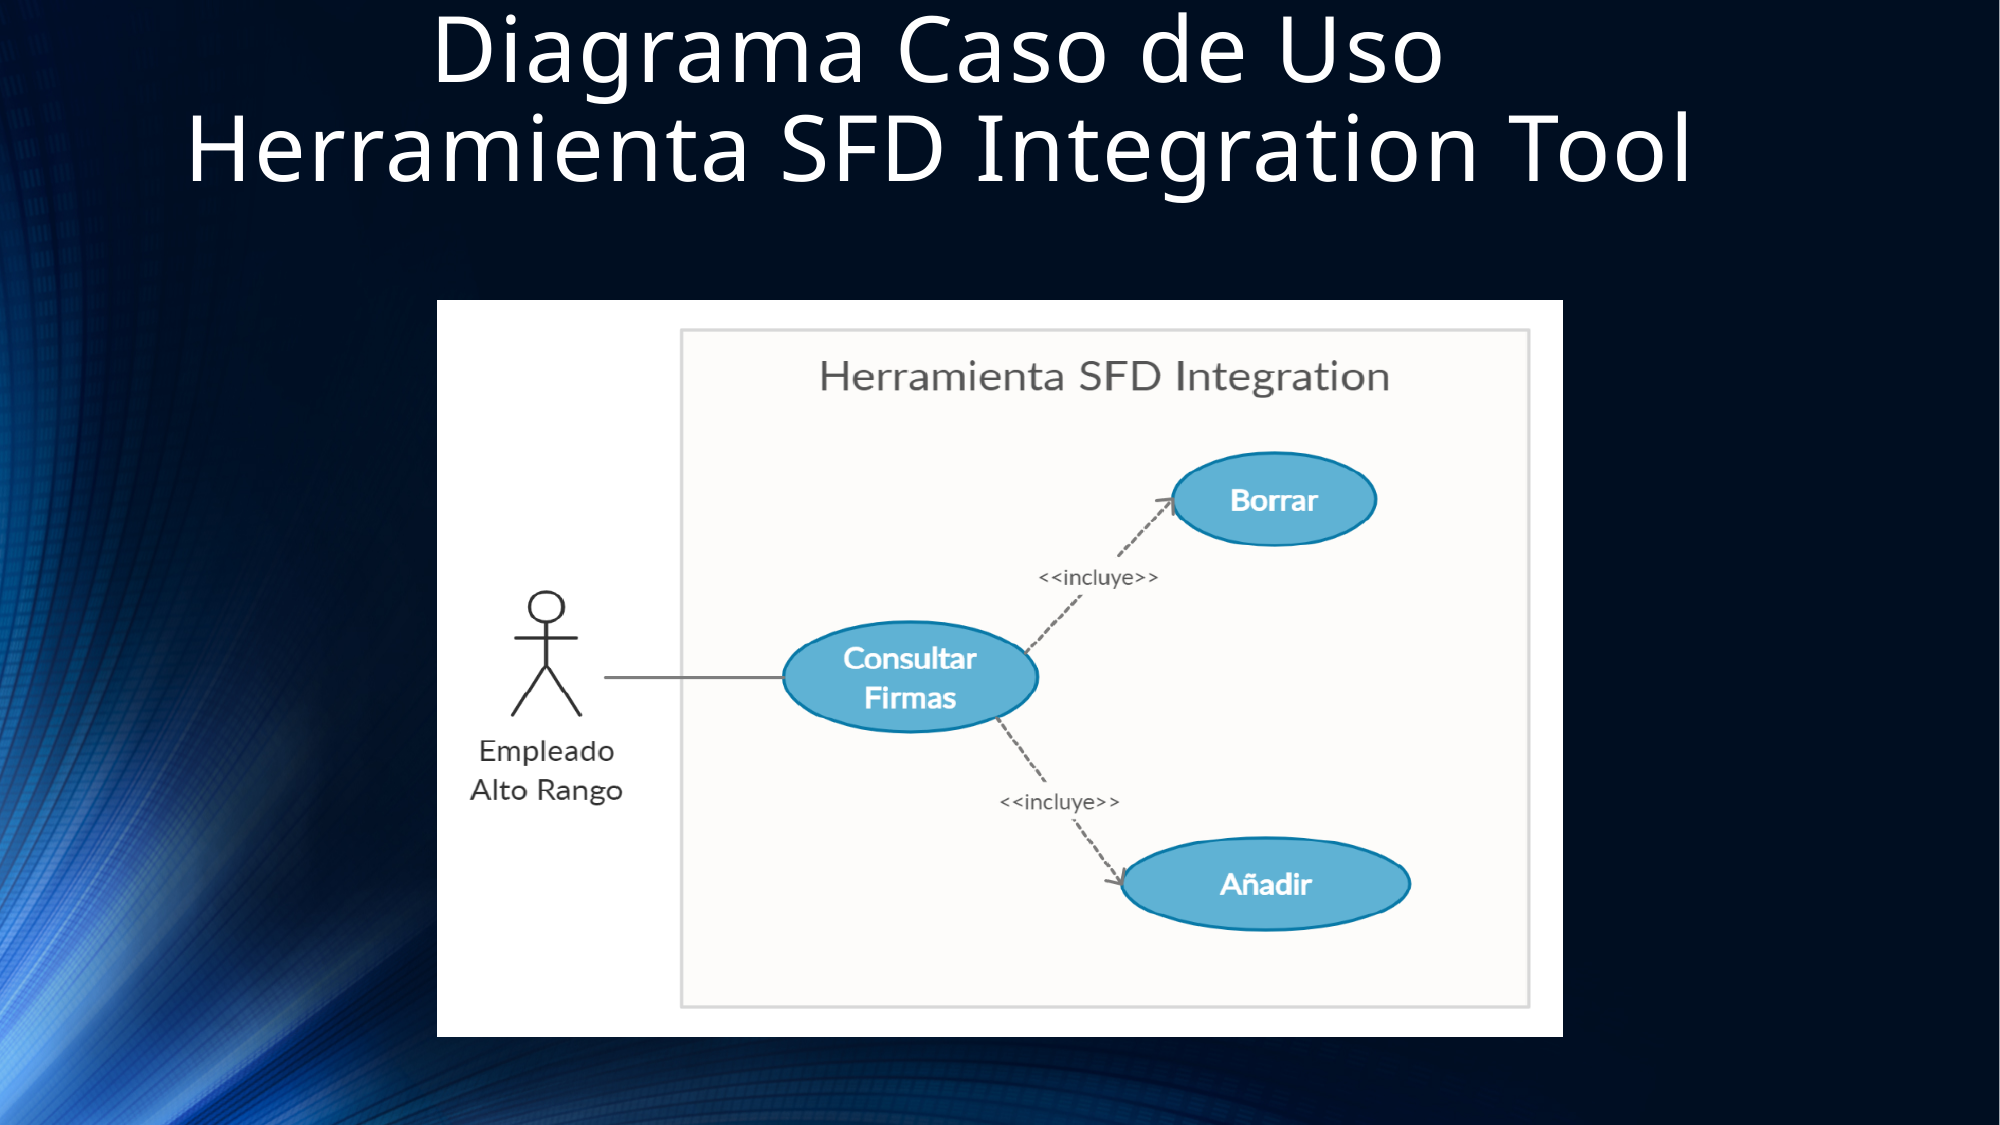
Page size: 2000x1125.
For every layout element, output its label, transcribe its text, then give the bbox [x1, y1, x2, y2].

picture [0, 0, 2000, 1125]
title Diagrama Caso de Uso Herramienta SFD Integration Tool [0, 0, 1956, 209]
